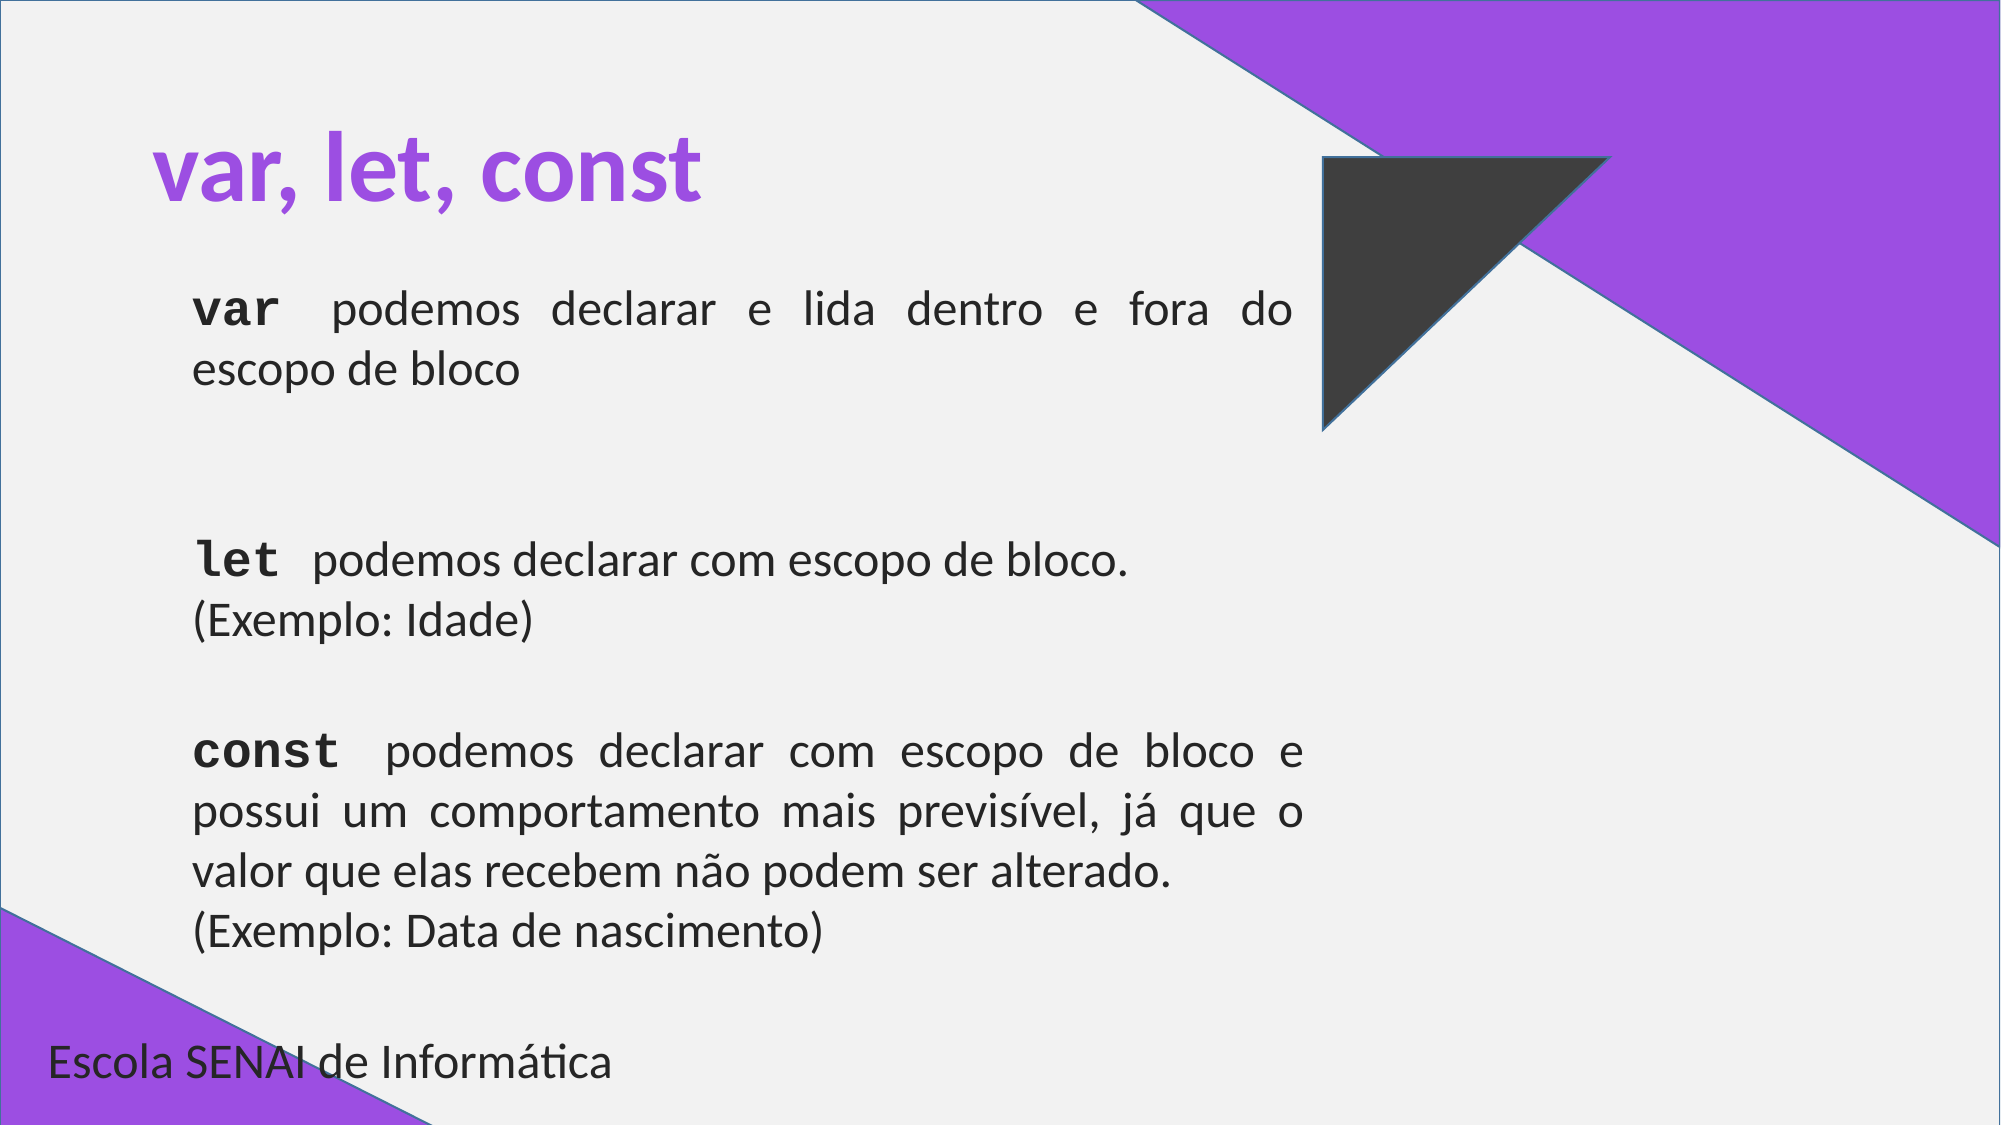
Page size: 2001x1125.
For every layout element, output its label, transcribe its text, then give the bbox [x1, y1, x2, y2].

text_box const podemos declarar com escopo de bloco e possui um comportamento mais previsível, já que o valor que elas recebem não podem ser alterado. (Exemplo: Data de nascimento) [176, 702, 1320, 863]
text_box var podemos declarar e lida dentro e fora do escopo de bloco [176, 260, 1309, 410]
title var, let, const [137, 59, 1863, 278]
text_box let podemos declarar com escopo de bloco. (Exemplo: Idade) [176, 511, 1309, 602]
